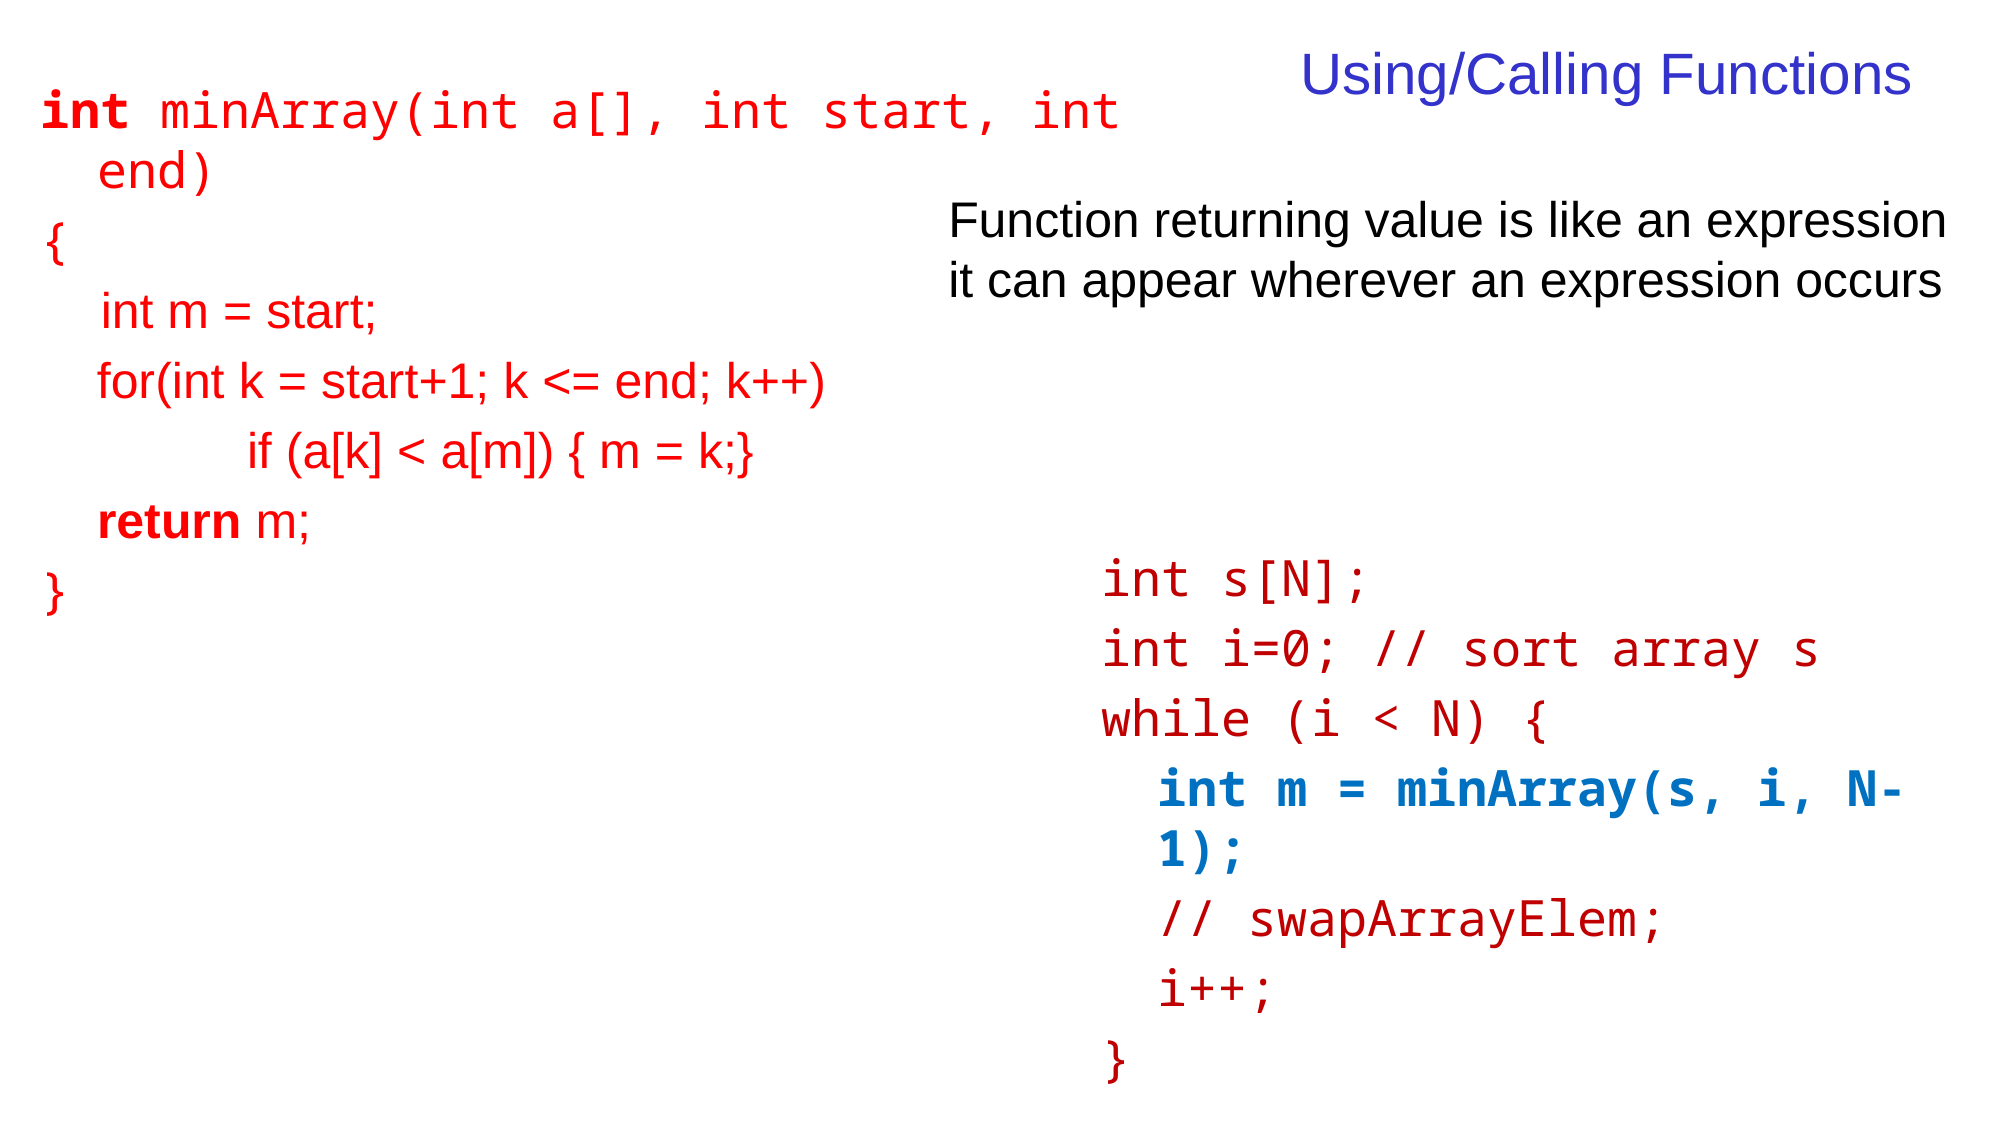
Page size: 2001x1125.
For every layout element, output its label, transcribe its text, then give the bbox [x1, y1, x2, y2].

text_box int minArray(int a[], int start, int end) { int m = start; for(int k = start+1; k <= end; k++) if (a[k] < a[m]) { m = k;} return m; } [25, 71, 1207, 579]
text_box Function returning value is like an expression it can appear wherever an expression occurs [933, 180, 1964, 386]
text_box int s[N]; int i=0; // sort array s while (i < N) { int m = minArray(s, i, N-1); // swapArrayElem; i++; } [1086, 539, 1970, 1083]
title Using/Calling Functions [1244, 21, 1970, 122]
